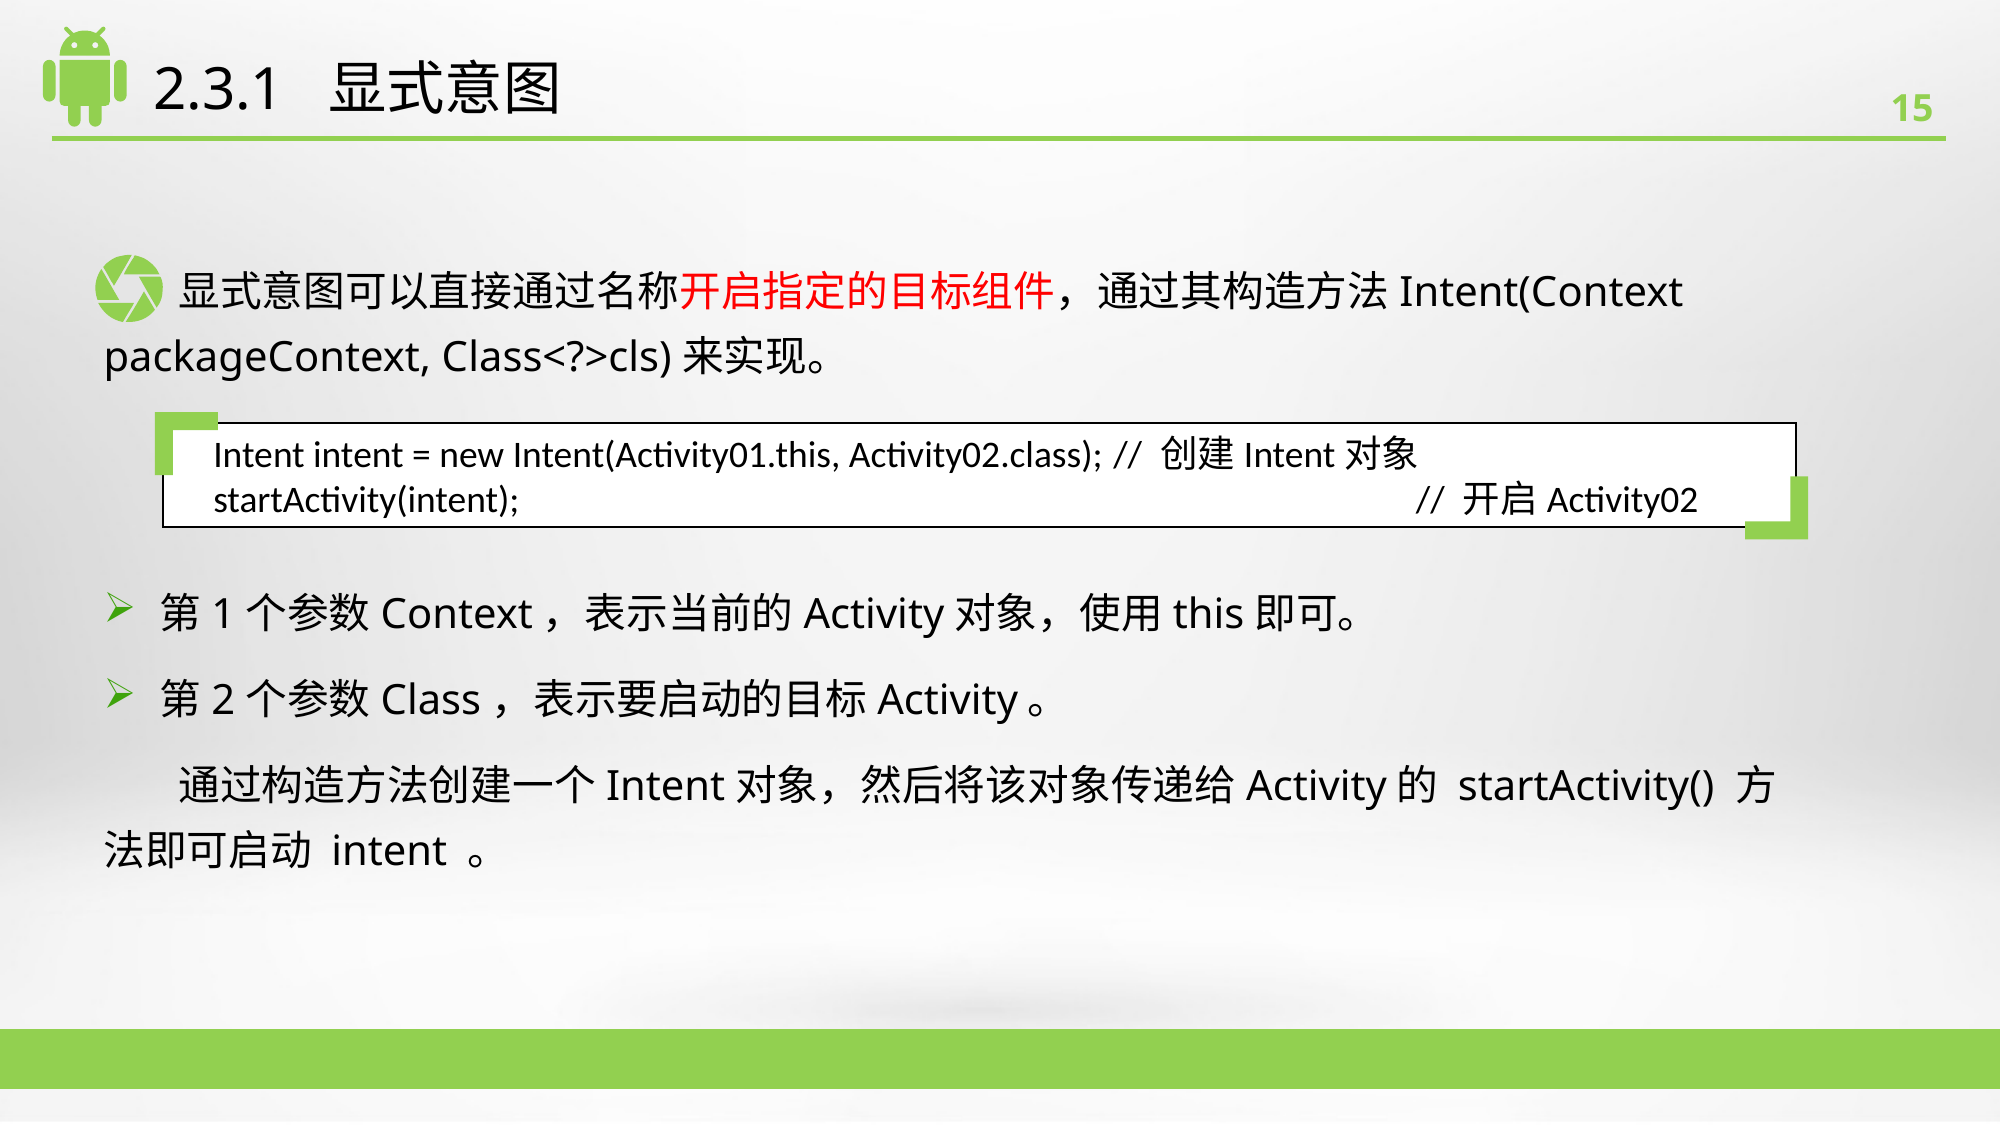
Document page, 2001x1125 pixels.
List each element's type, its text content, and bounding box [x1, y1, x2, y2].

text_box 显式意图可以直接通过名称开启指定的目标组件，通过其构造方法Intent(Context packageContext, Class<?>cls)来实现。 第1个参数Context，表示当前的Activity对象，使用this即可。 第2个参数Class，表示要启动的目标Activity。 通过构造方法创建一个Intent对象，然后将该对象传递给Activity的 startActivity() 方法即可启动 intent 。 [88, 242, 1820, 882]
text_box [0, 1029, 2000, 1088]
text_box Intent intent = new Intent(Activity01.this, Activity02.class); // 创建Intent对象 startActivity(intent); // 开启Activity02 [162, 422, 1797, 528]
picture [0, 1088, 2000, 1125]
title 2.3.1 显式意图 [138, 46, 1833, 135]
picture [0, 0, 2000, 1029]
text_box [1744, 475, 1809, 540]
text_box [154, 411, 219, 476]
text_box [93, 254, 164, 323]
